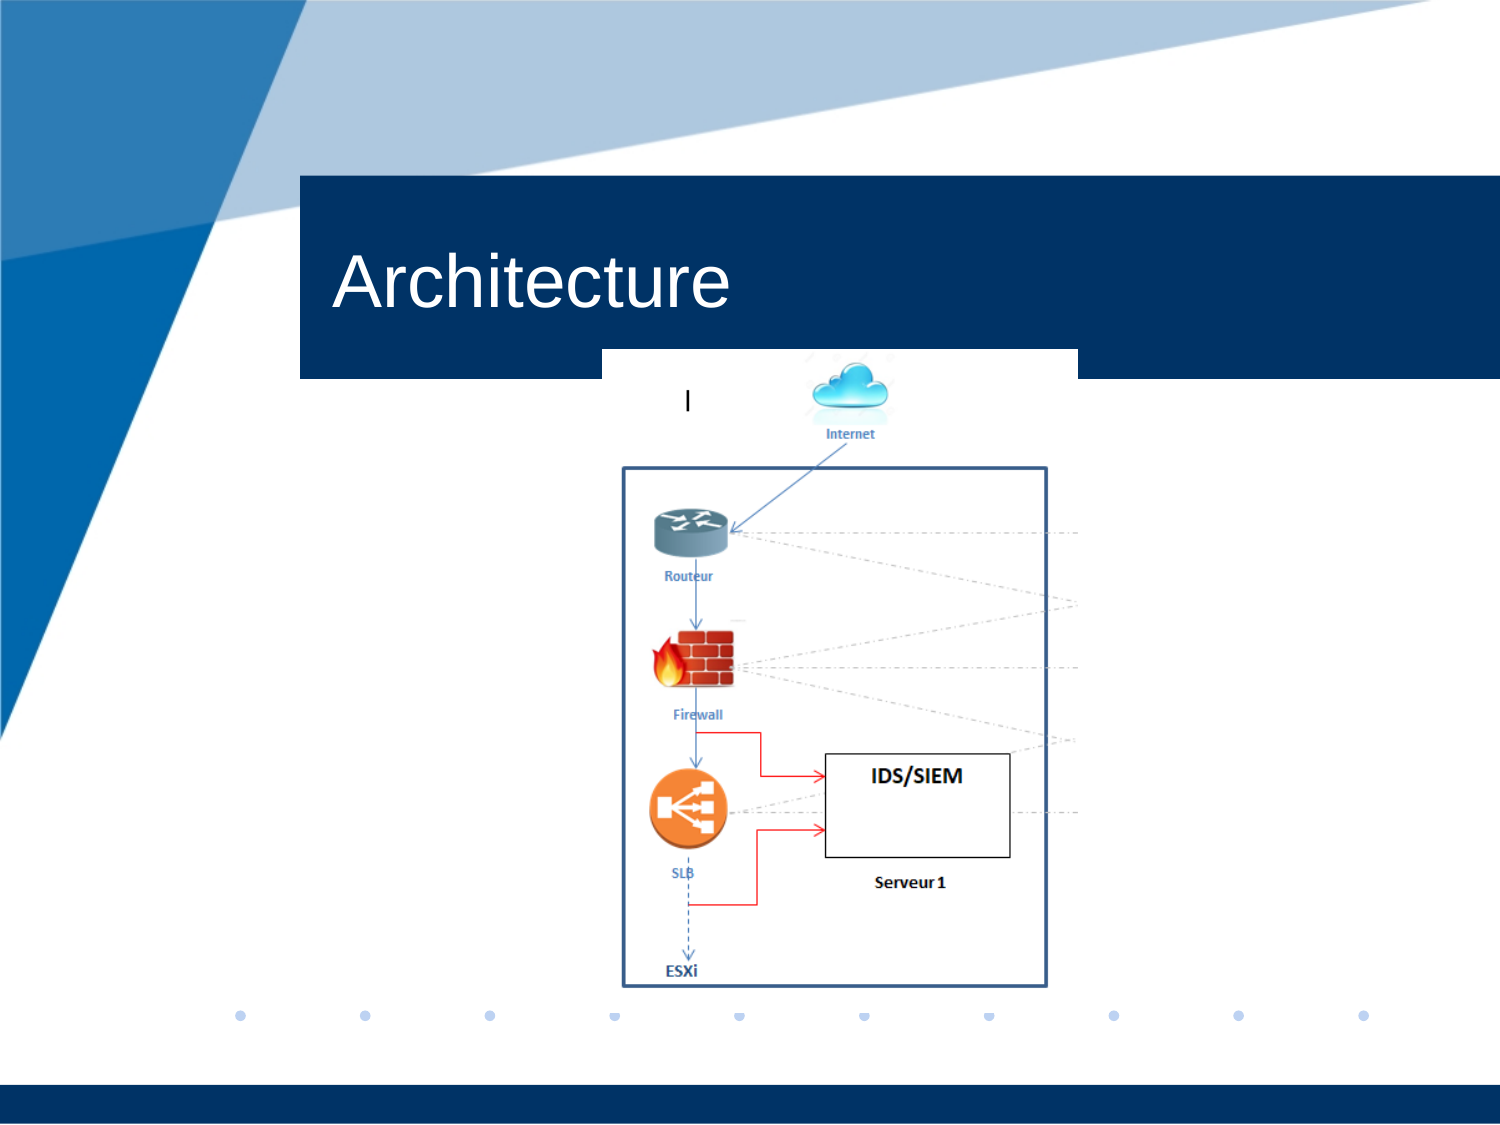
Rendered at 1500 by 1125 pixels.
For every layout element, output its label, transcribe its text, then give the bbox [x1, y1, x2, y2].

title Architecture [300, 175, 1500, 379]
picture [602, 349, 1079, 1013]
picture [0, 0, 1500, 842]
